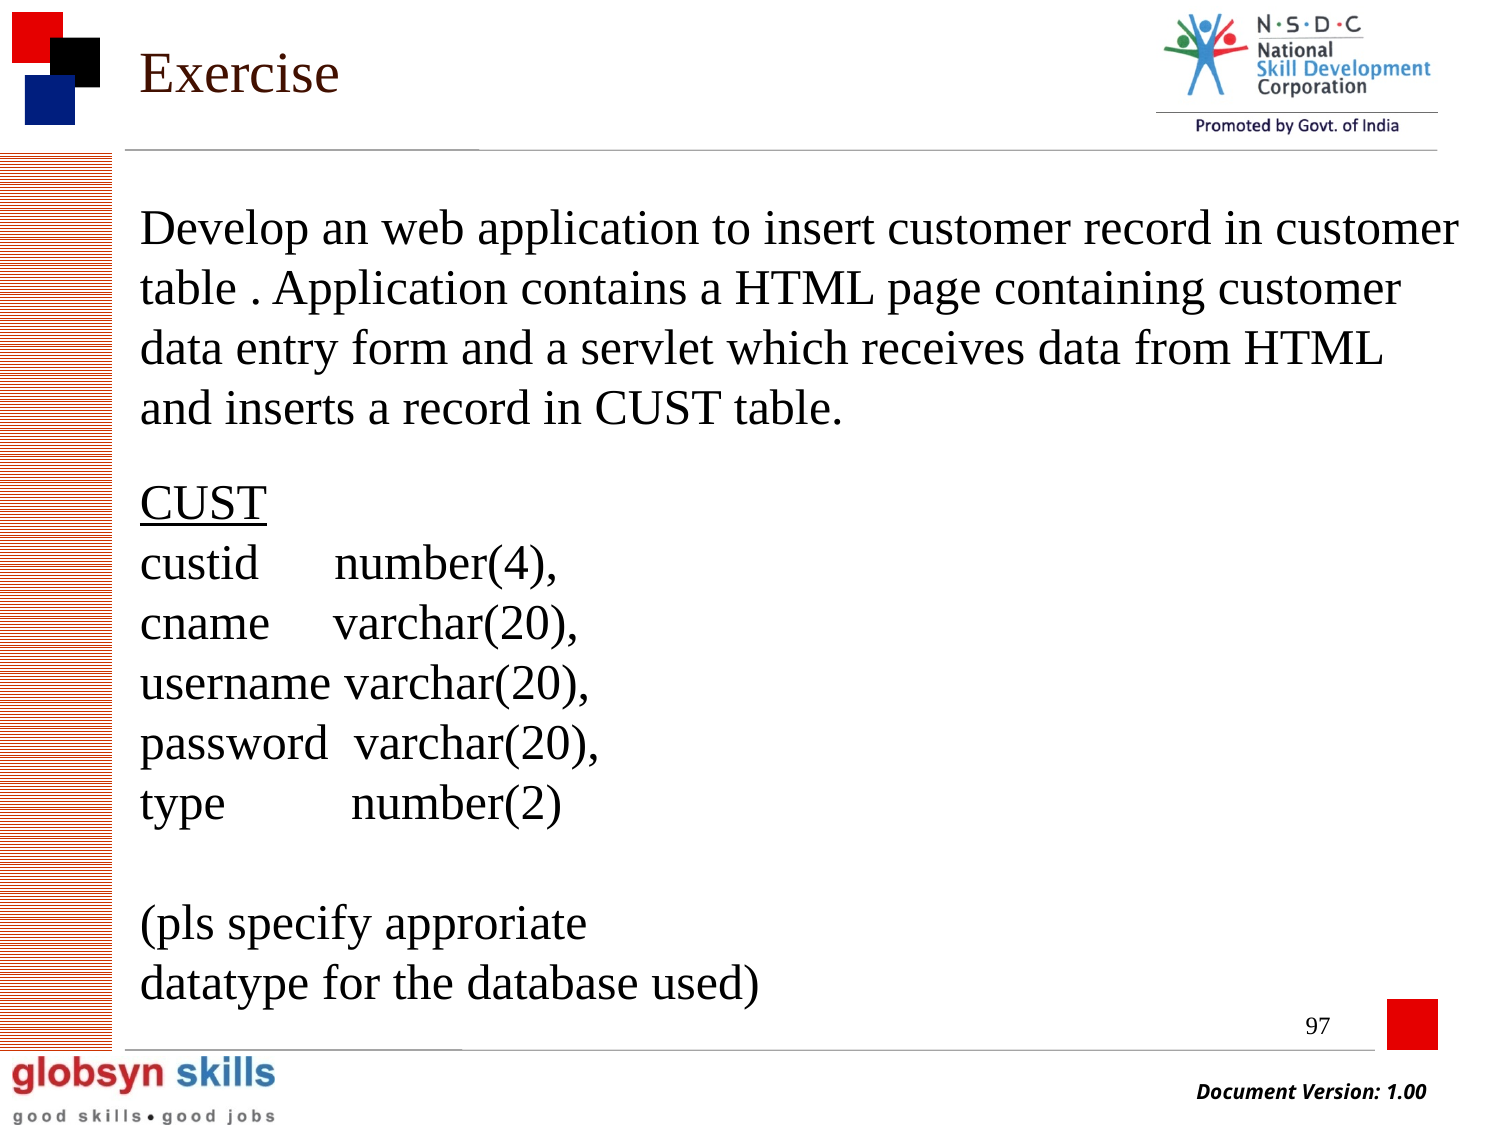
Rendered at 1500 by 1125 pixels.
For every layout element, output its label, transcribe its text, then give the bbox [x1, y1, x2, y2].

title Exercise [125, 0, 1475, 138]
picture [12, 12, 63, 63]
picture [1387, 999, 1438, 1050]
text_box Develop an web application to insert customer record in customer table . Application contains a HTML page containing customer data entry form and a servlet which receives data from HTML and inserts a record in CUST table. [124, 187, 1475, 443]
picture [12, 1056, 275, 1125]
text_box CUST custid number(4), cname varchar(20), username varchar(20), password varchar(20), type number(2) (pls specify approriate datatype for the database used) [125, 462, 775, 1078]
